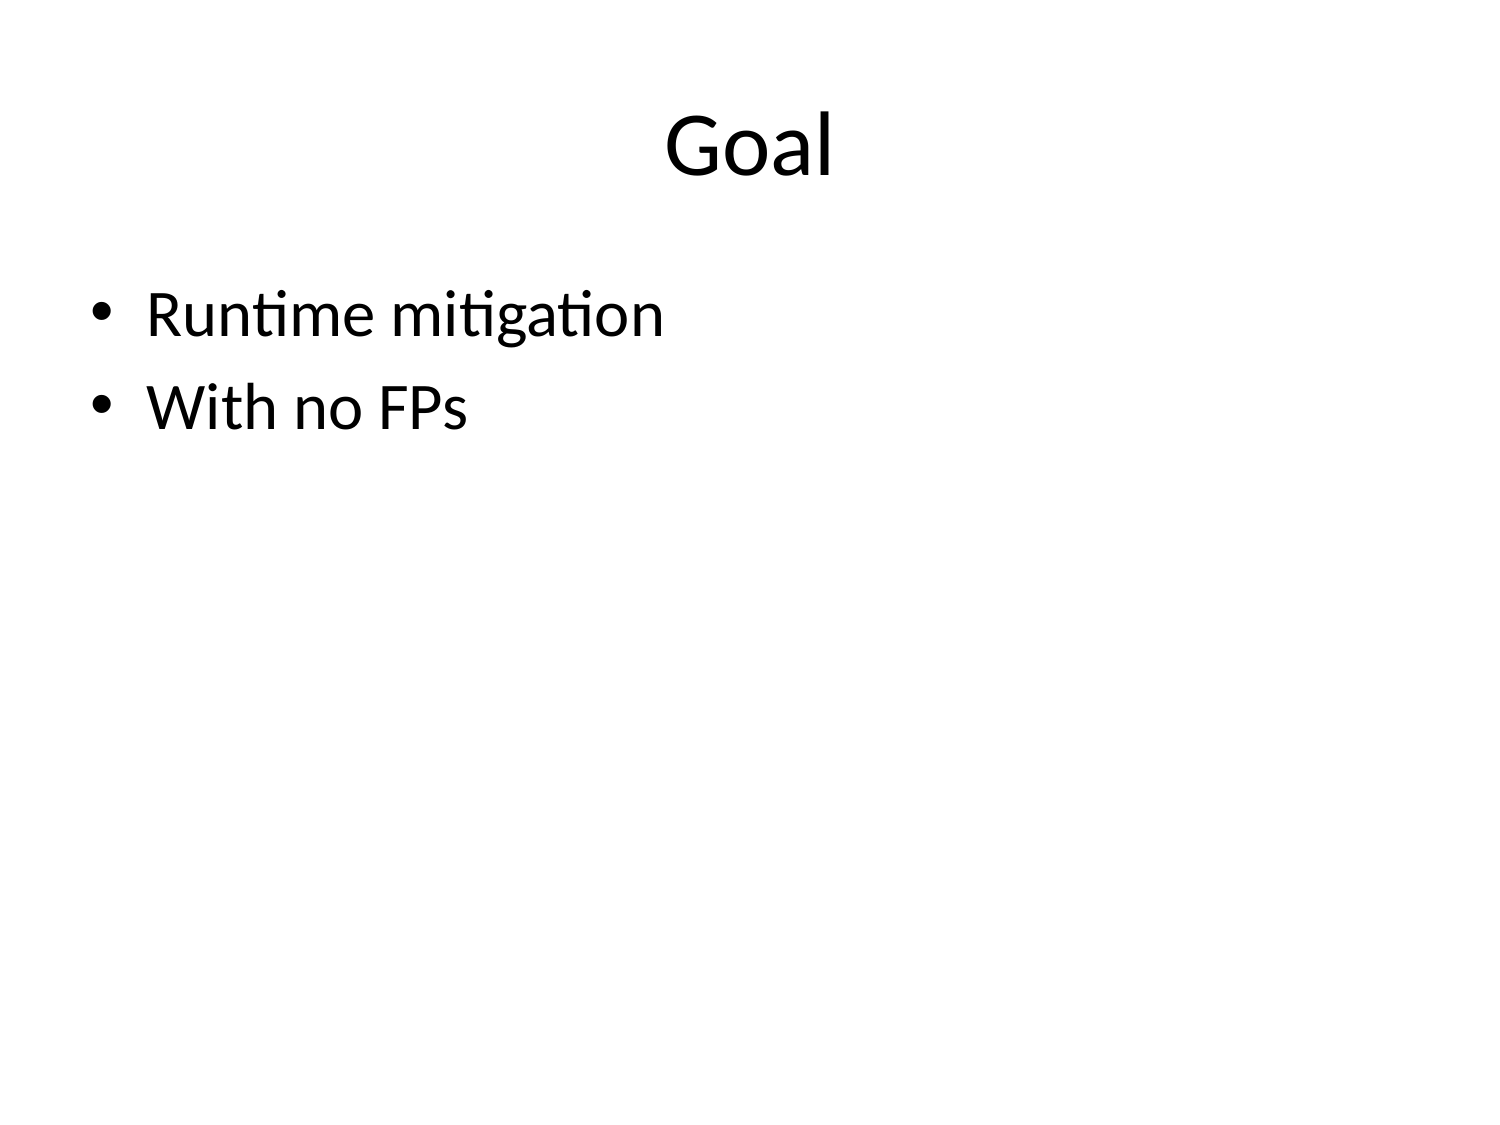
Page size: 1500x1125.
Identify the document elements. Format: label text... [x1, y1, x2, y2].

list Runtime mitigation With no FPs [75, 262, 1425, 1005]
title Goal [75, 45, 1425, 233]
